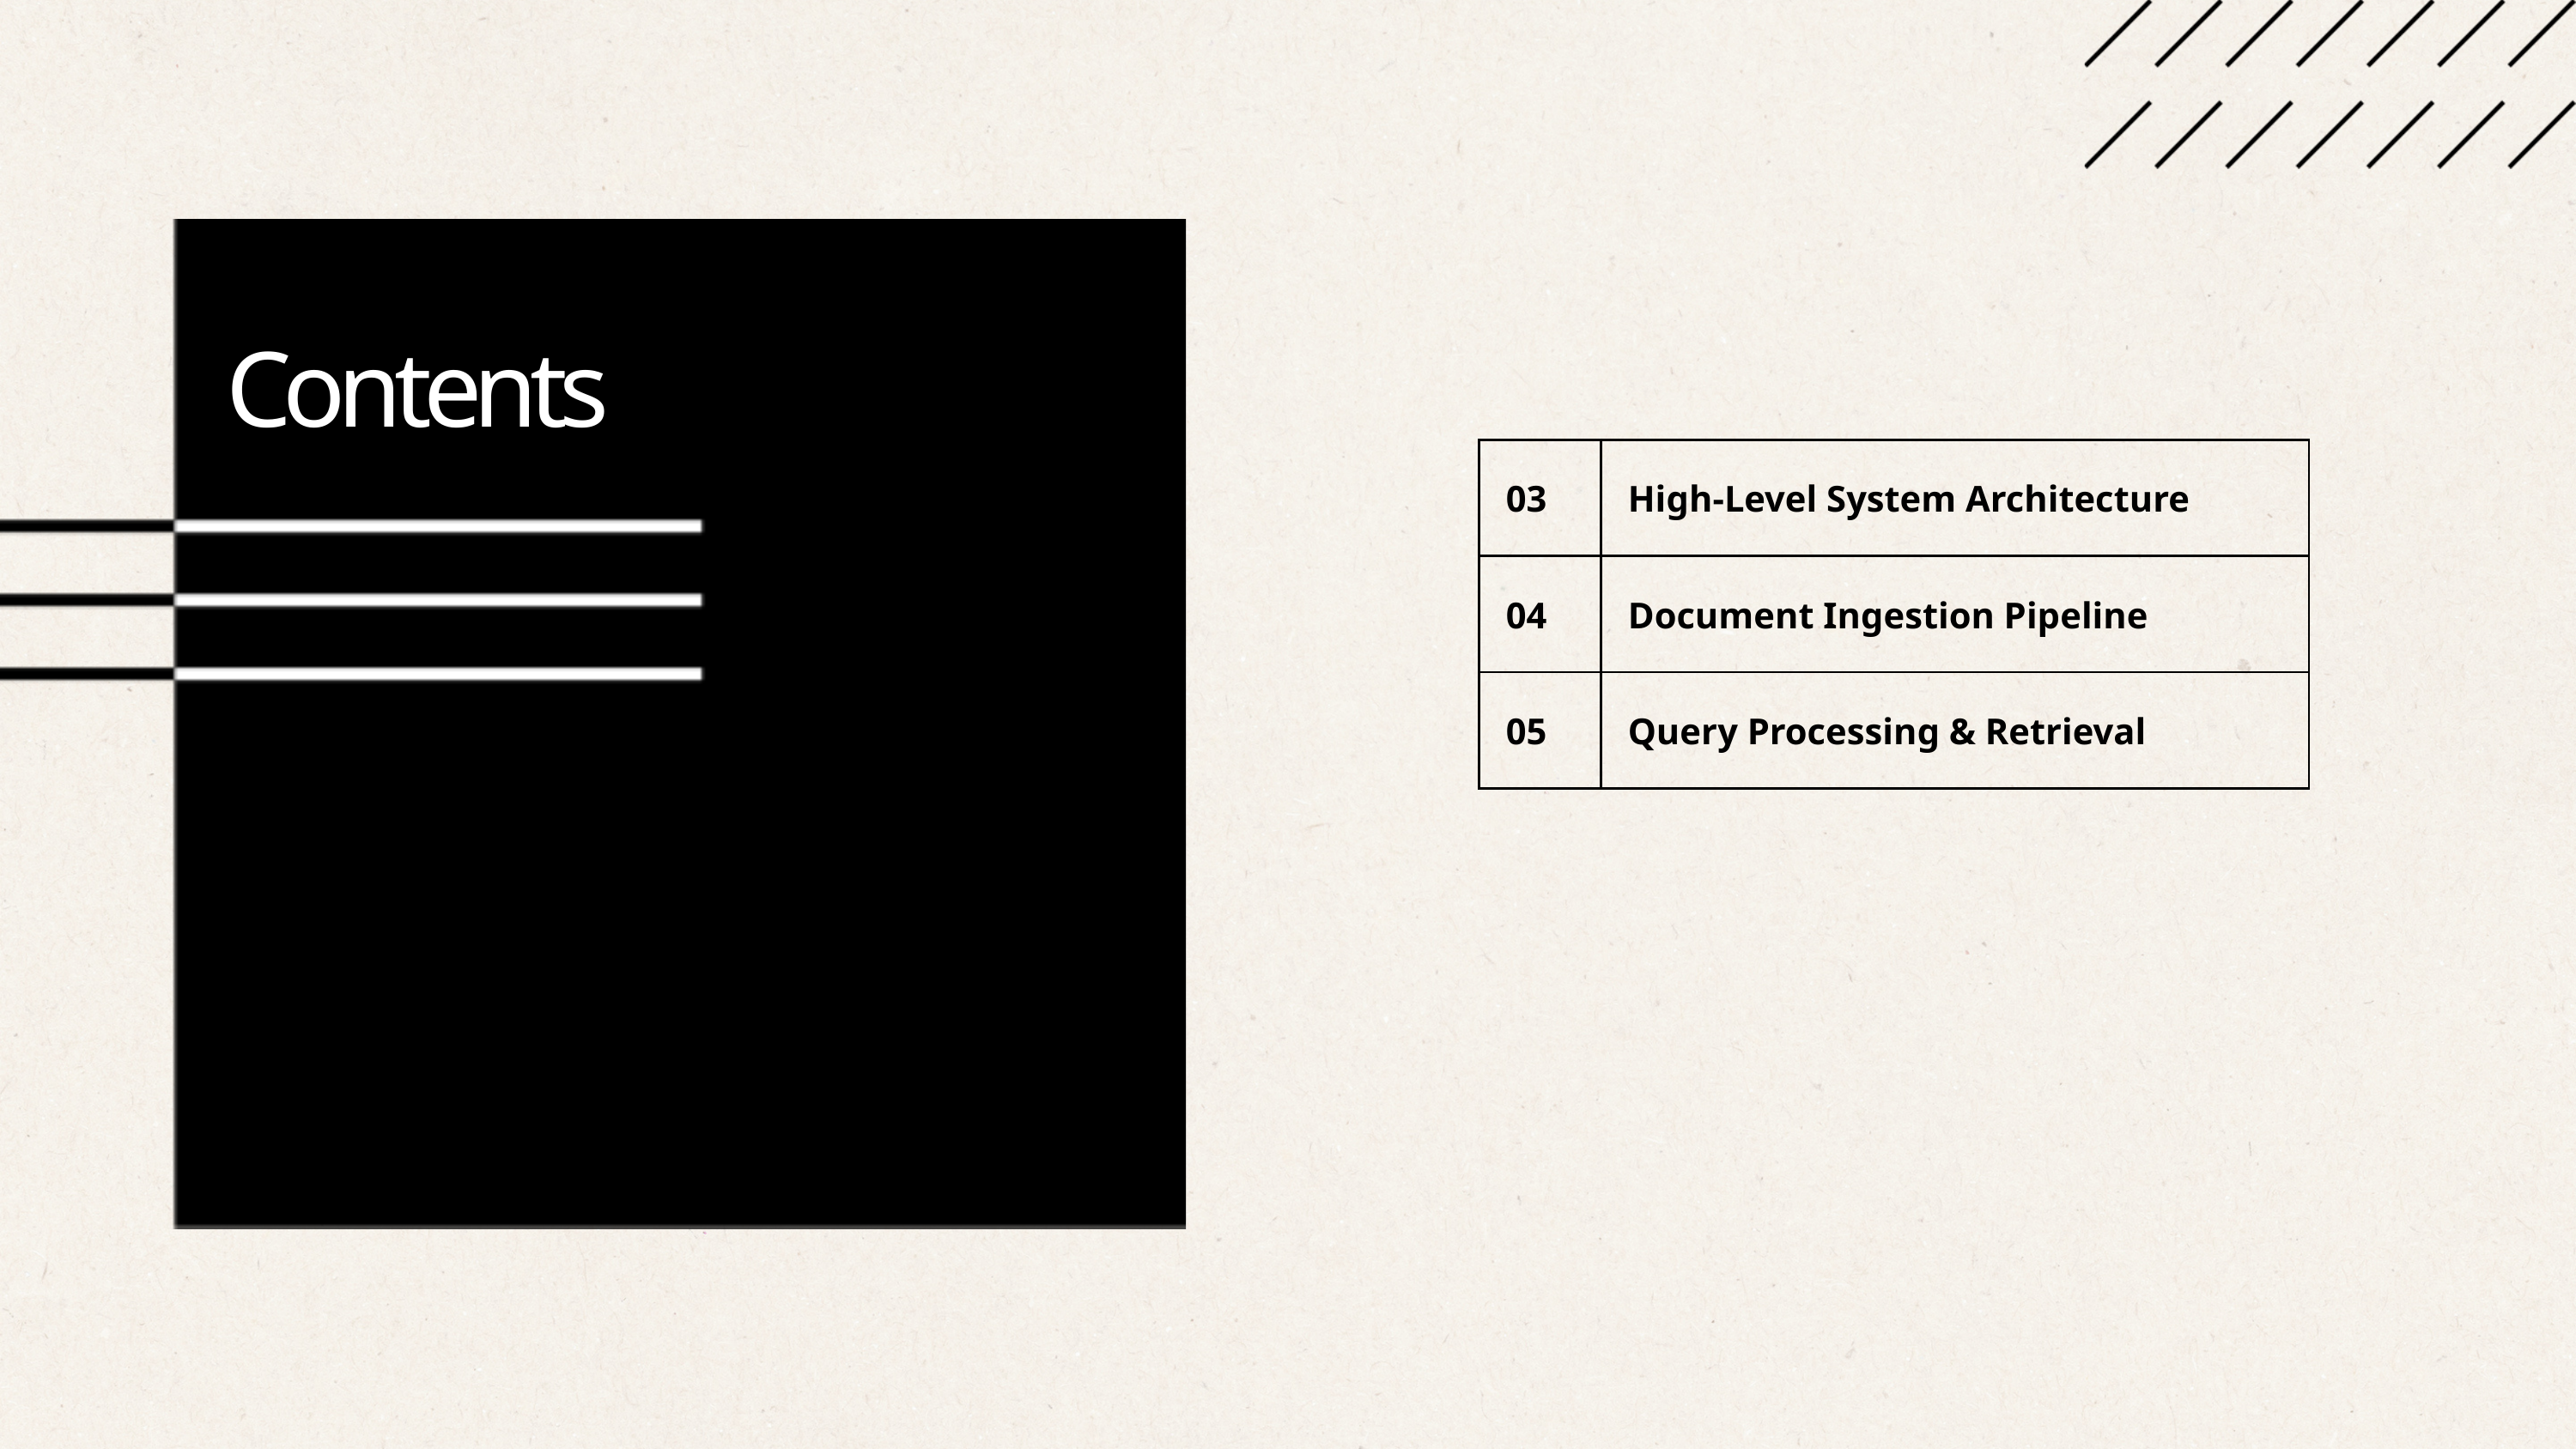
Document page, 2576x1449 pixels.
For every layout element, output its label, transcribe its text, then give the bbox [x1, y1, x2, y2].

text_box [0, 0, 2576, 1449]
text_box [0, 219, 1187, 1229]
table_header High-Level System Architecture [1602, 441, 2308, 555]
table_cell 04 [1480, 557, 1600, 671]
table_cell Document Ingestion Pipeline [1602, 557, 2308, 671]
text_box Contents [226, 343, 1146, 448]
text_box [2084, 0, 2576, 169]
table_header 03 [1480, 441, 1600, 555]
table_cell Query Processing & Retrieval [1602, 673, 2308, 787]
table_cell 05 [1480, 673, 1600, 787]
